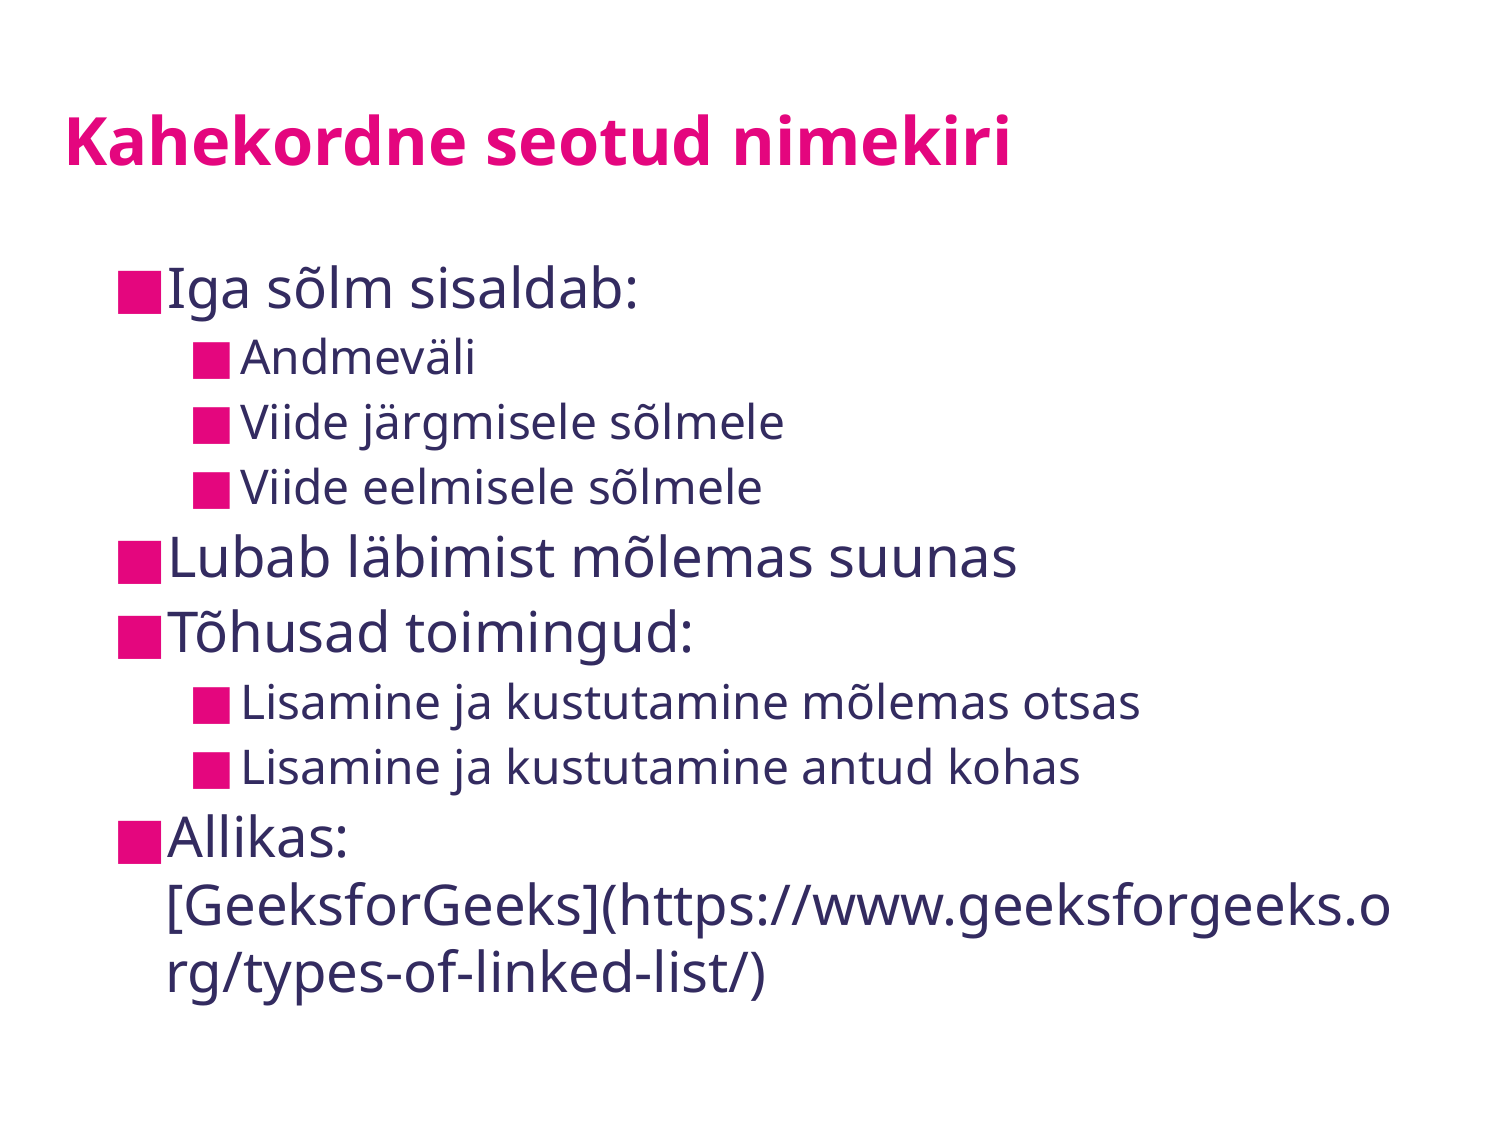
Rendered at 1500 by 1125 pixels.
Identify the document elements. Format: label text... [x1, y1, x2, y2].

title Kahekordne seotud nimekiri [48, 45, 1399, 233]
list Iga sõlm sisaldab: Andmeväli Viide järgmisele sõlmele Viide eelmisele sõlmele Lubab läbimist mõlemas suunas Tõhusad toimingud: Lisamine ja kustutamine mõlemas otsas Lisamine ja kustutamine antud kohas Allikas: [GeeksforGeeks](https://www.geeksforgeeks.org/types-of-linked-list/) [75, 244, 1425, 987]
